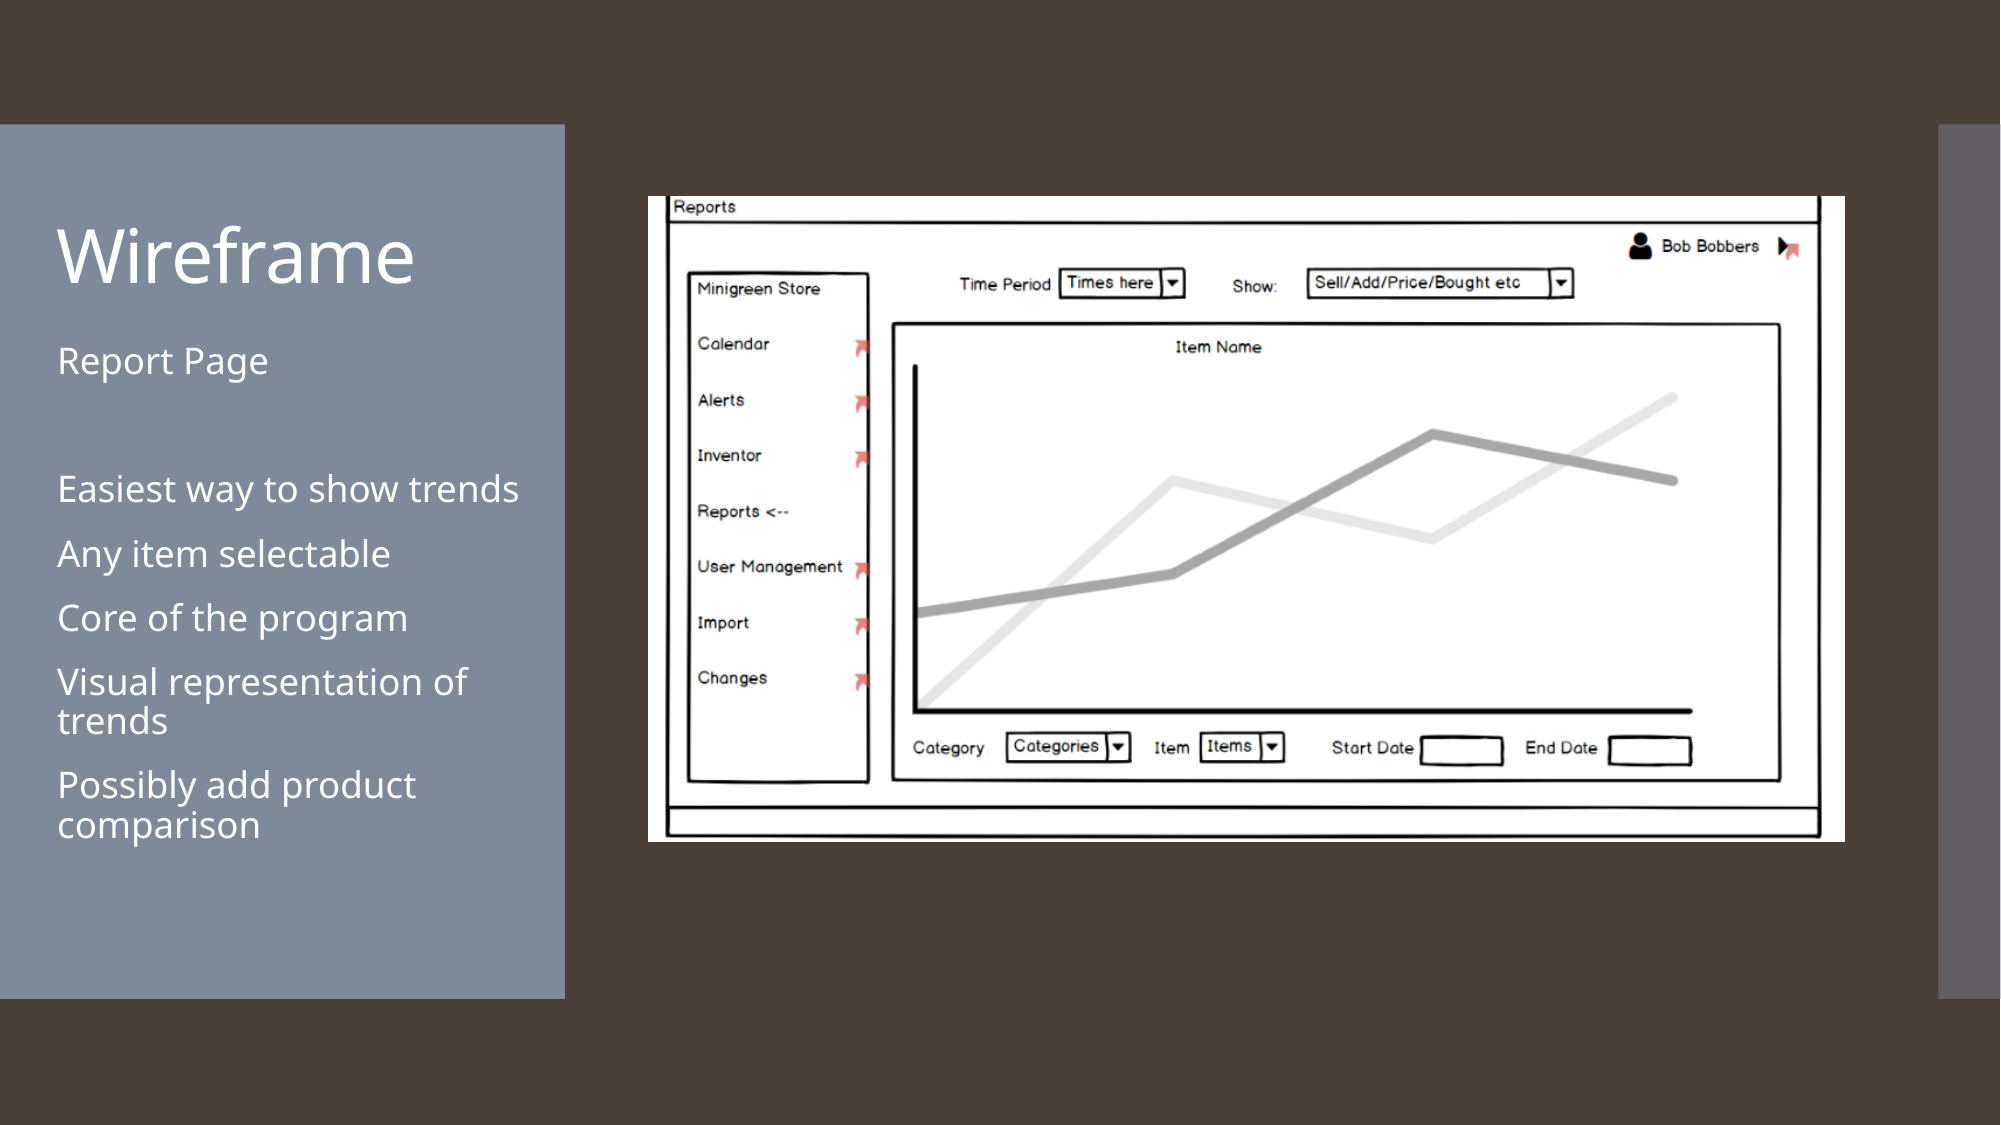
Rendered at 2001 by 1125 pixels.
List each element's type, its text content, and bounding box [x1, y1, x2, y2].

title Wireframe [41, 184, 525, 334]
list Report Page Easiest way to show trends Any item selectable Core of the program Visual representation of trends Possibly add product comparison [45, 337, 587, 854]
picture [647, 196, 1845, 842]
